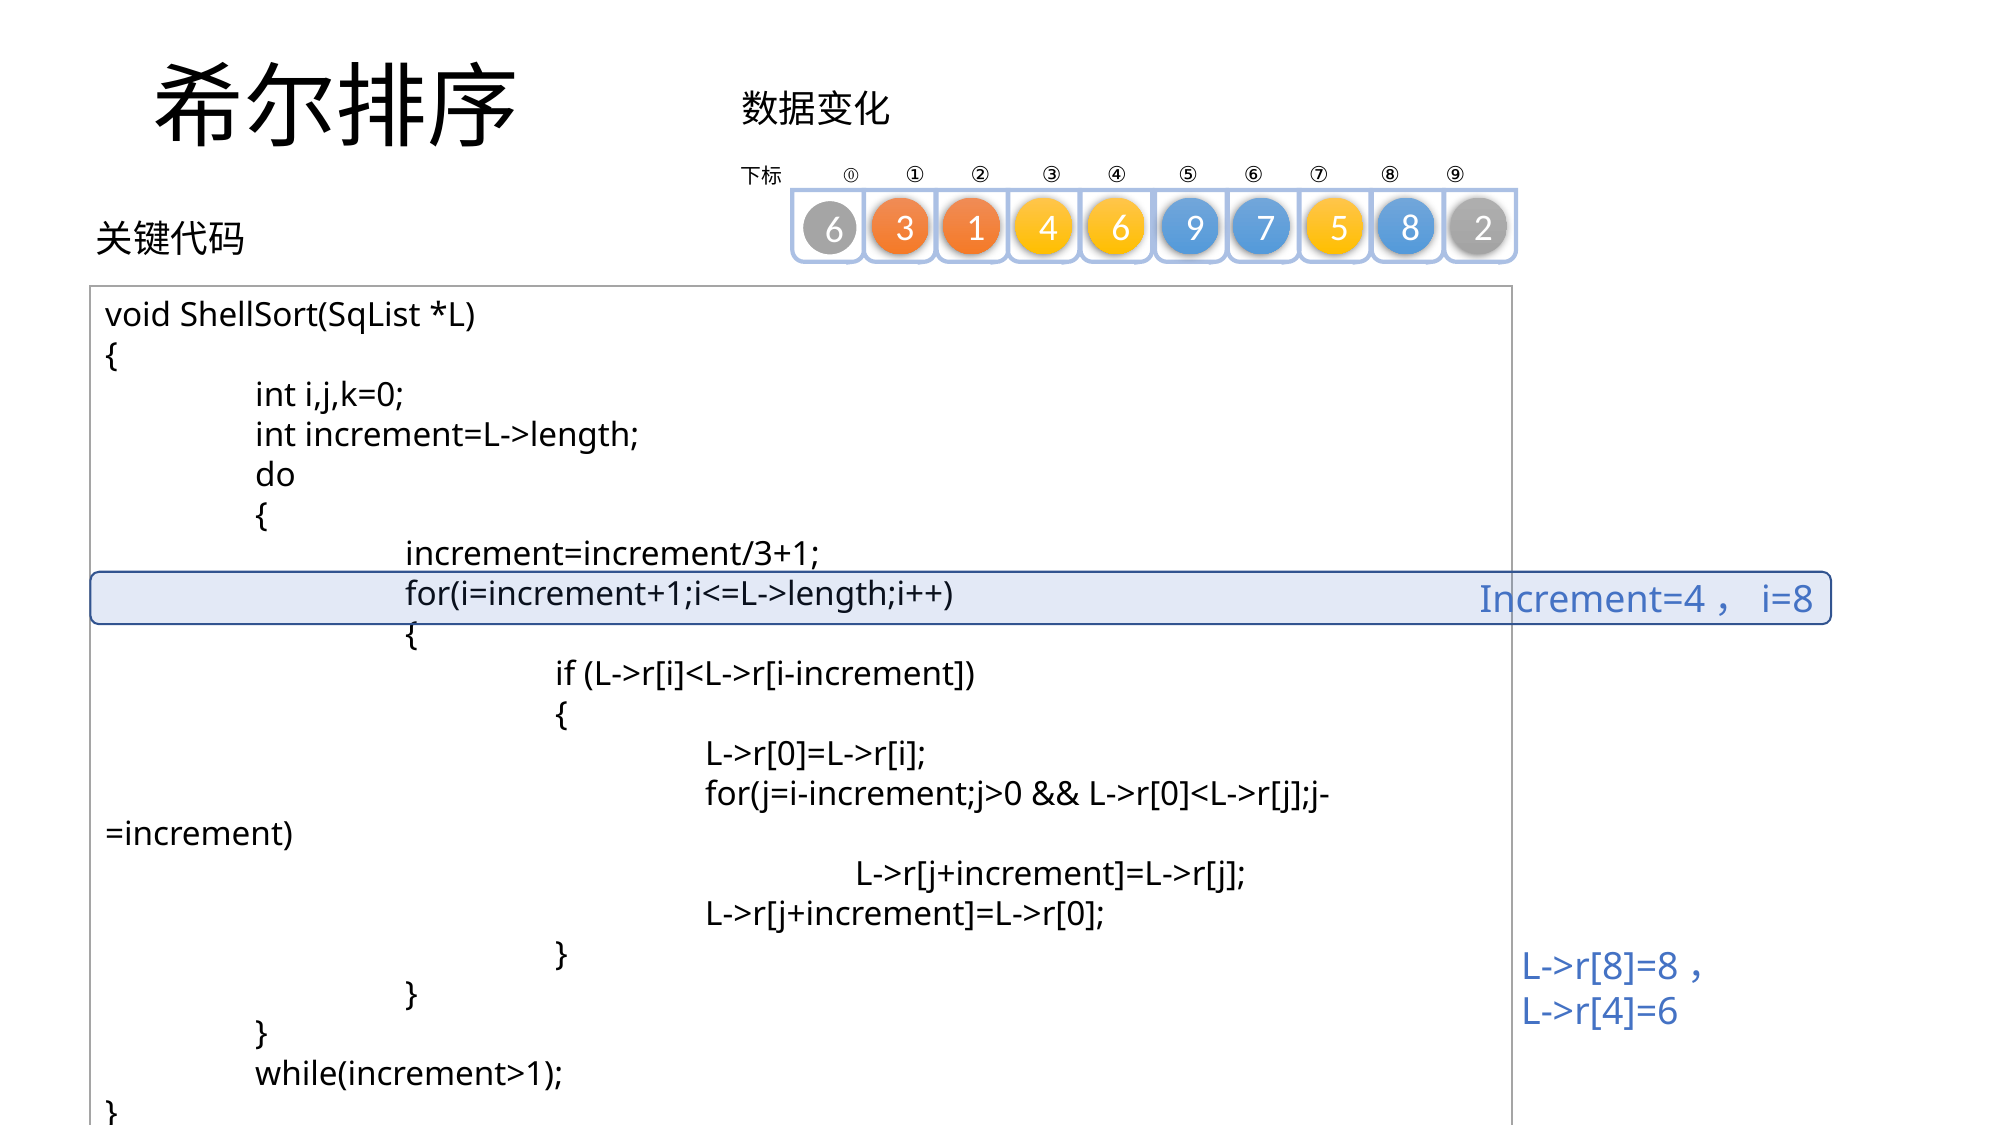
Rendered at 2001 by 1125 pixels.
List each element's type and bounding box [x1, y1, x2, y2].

text_box [81, 207, 261, 268]
text_box [726, 153, 1518, 264]
text_box [726, 78, 907, 138]
text_box [89, 285, 1833, 1125]
title [137, 1, 1863, 219]
